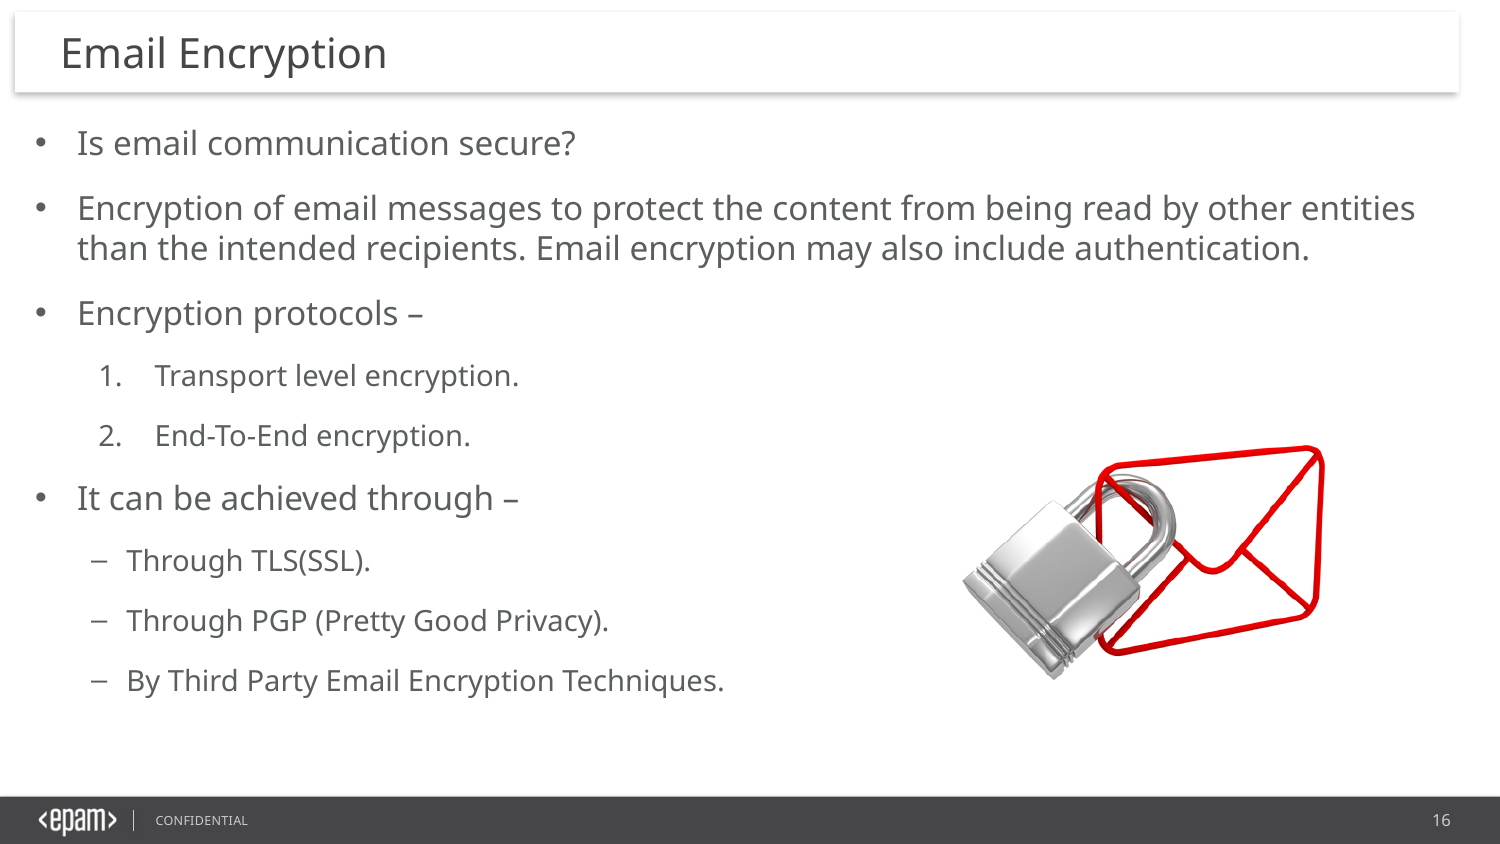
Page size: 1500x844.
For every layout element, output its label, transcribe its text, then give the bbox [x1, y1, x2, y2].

picture [872, 429, 1460, 695]
picture [38, 808, 117, 837]
title Email Encryption [15, 11, 1459, 93]
list Is email communication secure? Encryption of email messages to protect the content from being read by other entities than the intended recipients. Email encryption may also include authentication. Encryption protocols – Transport level encryption. End-To-End encryption. It can be achieved through – Through TLS(SSL). Through PGP (Pretty Good Privacy). By Third Party Email Encryption Techniques. [20, 115, 1459, 695]
